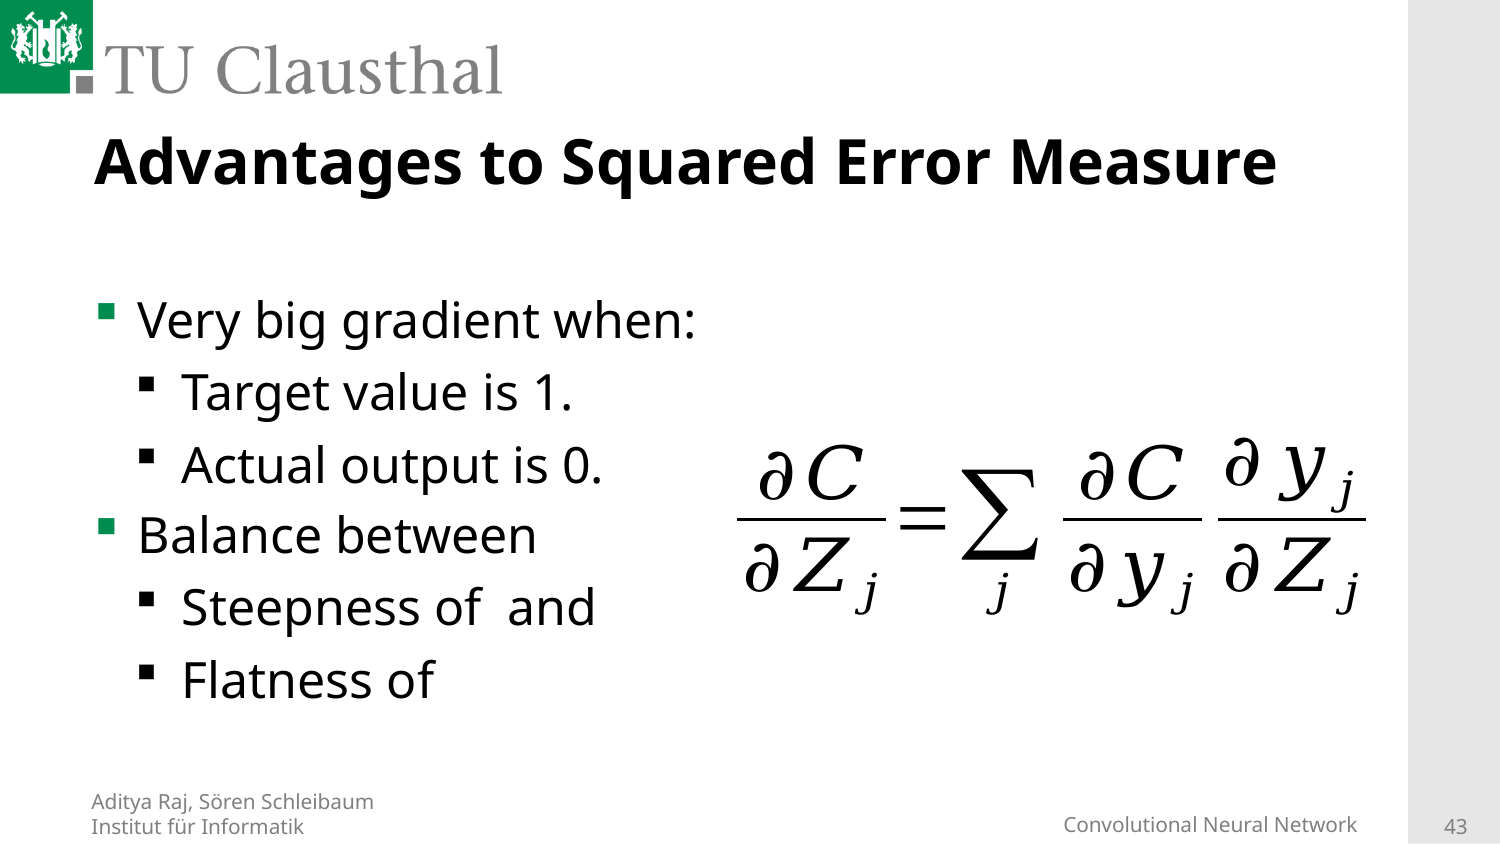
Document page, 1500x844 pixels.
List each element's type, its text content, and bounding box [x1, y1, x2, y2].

title Advantages to Squared Error Measure [79, 114, 1375, 201]
picture [0, 0, 502, 94]
